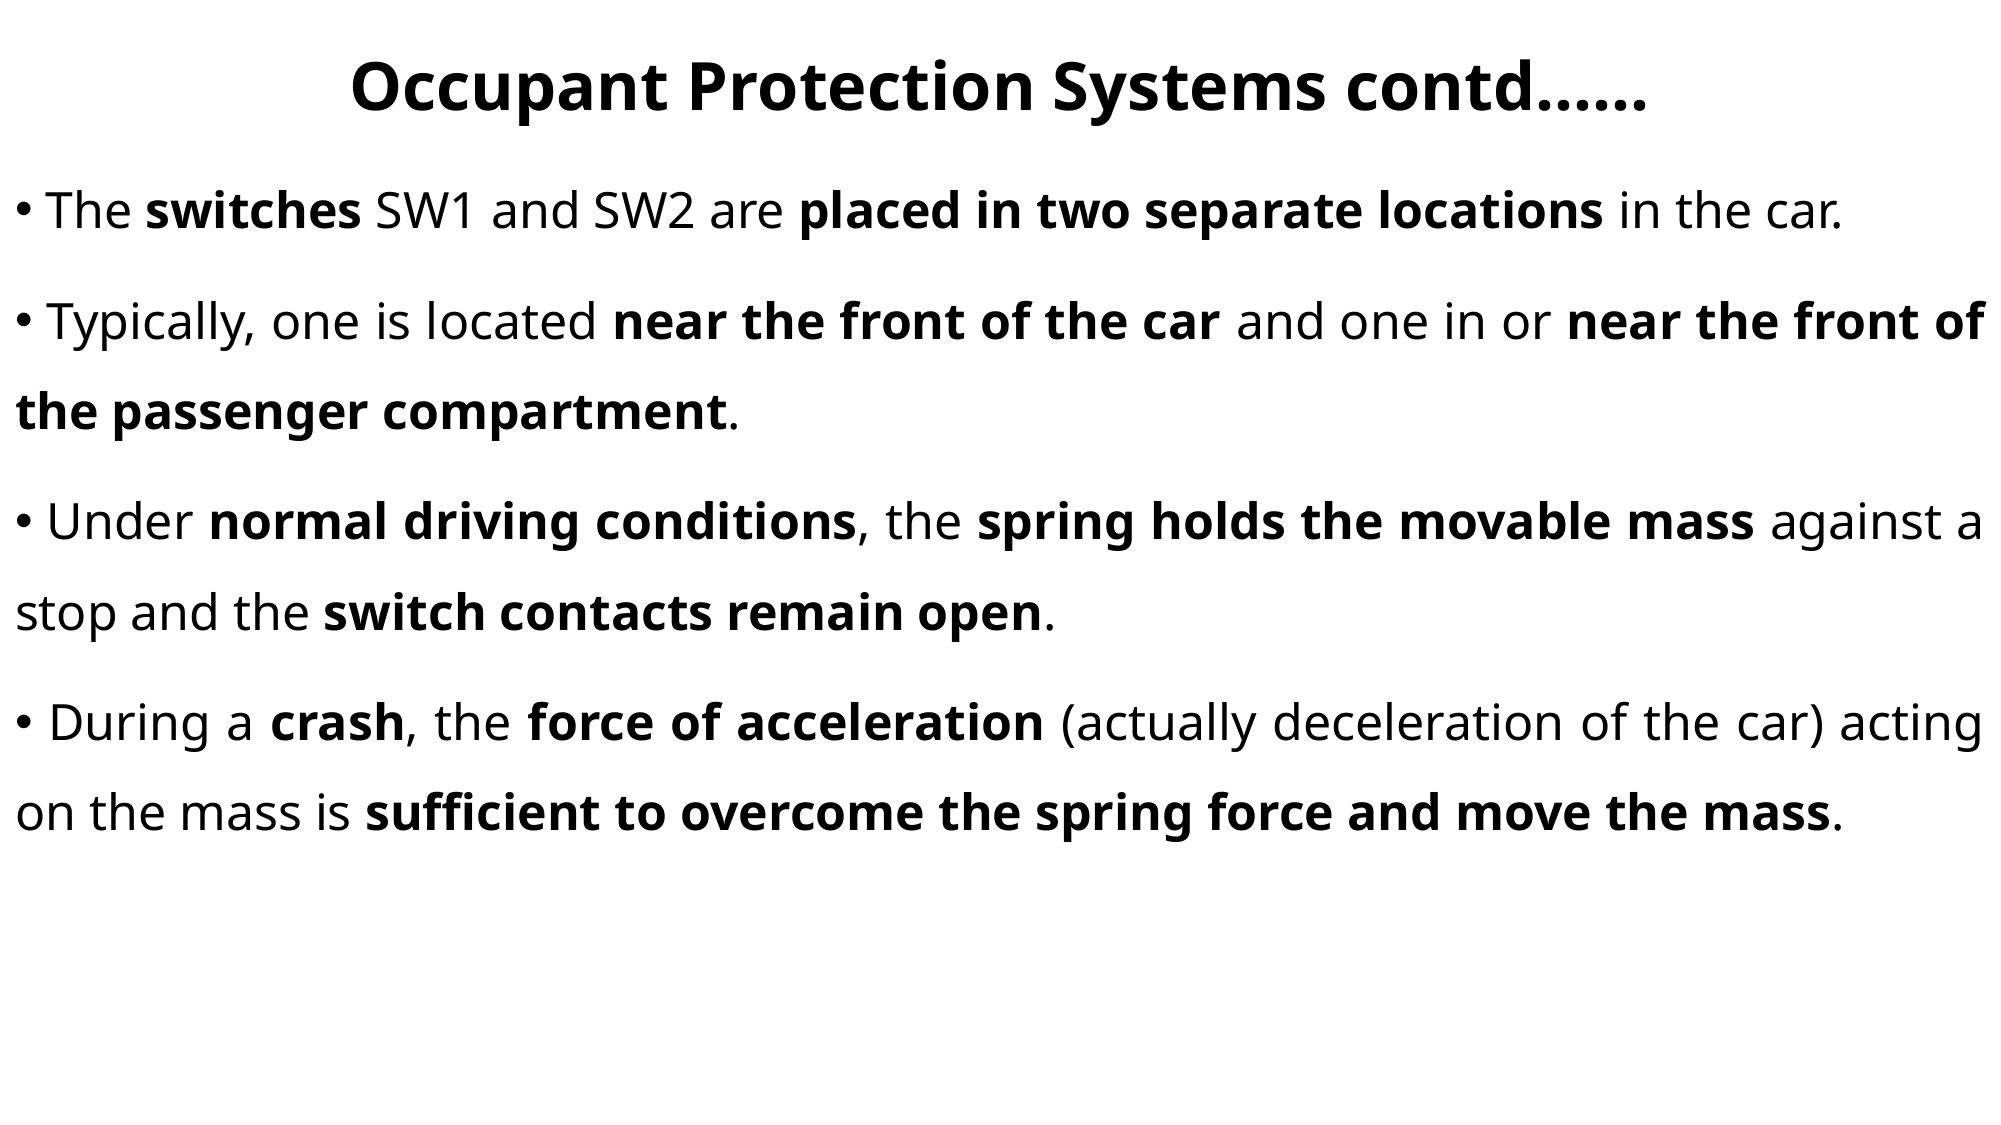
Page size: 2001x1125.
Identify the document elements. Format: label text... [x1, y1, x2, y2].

title Occupant Protection Systems contd…… [0, 0, 2000, 132]
subtitle The switches SW1 and SW2 are placed in two separate locations in the car. Typically, one is located near the front of the car and one in or near the front of the passenger compartment. Under normal driving conditions, the spring holds the movable mass against a stop and the switch contacts remain open. During a crash, the force of acceleration (actually deceleration of the car) acting on the mass is sufficient to overcome the spring force and move the mass. [0, 140, 2000, 1125]
